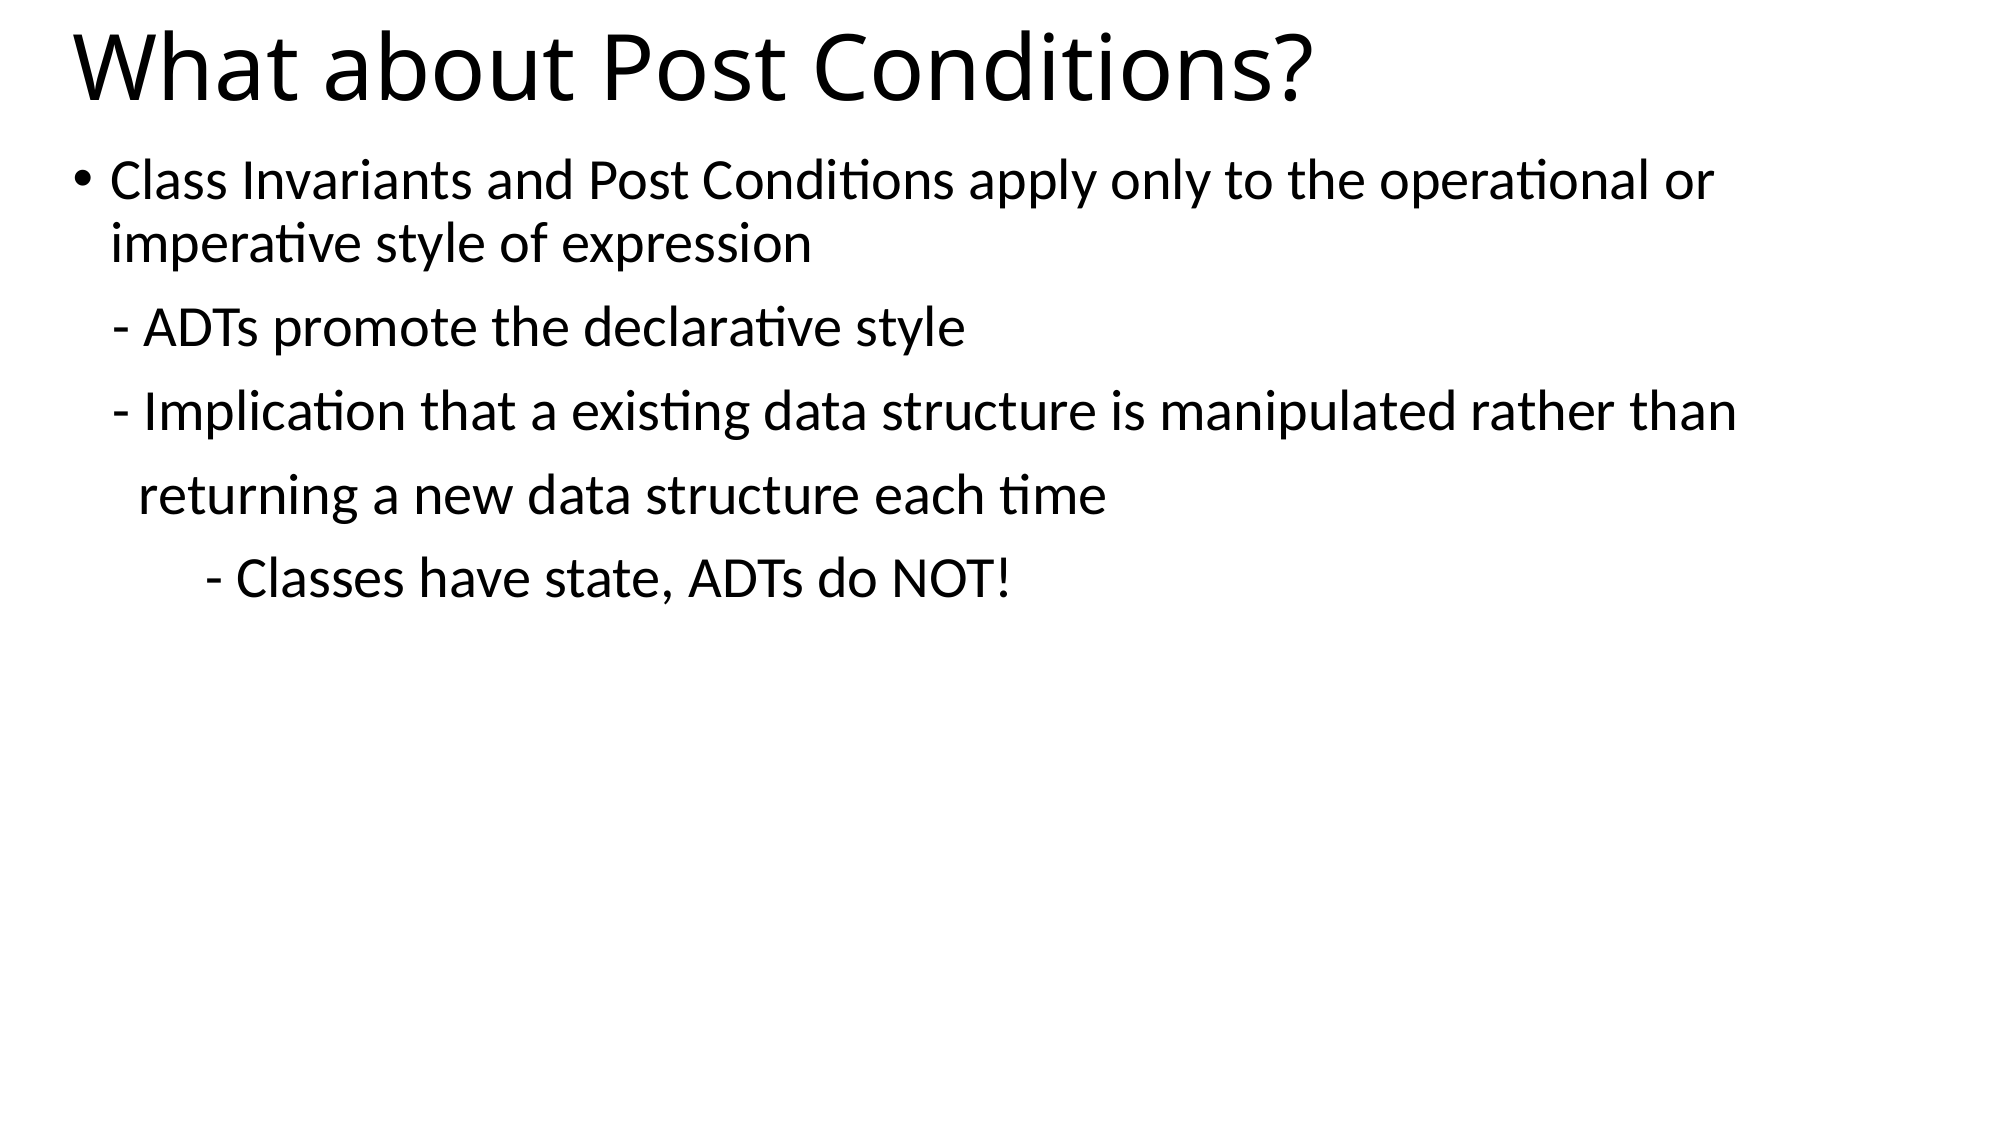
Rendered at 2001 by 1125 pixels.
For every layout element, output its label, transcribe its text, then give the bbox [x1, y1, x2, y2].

title What about Post Conditions? [57, 0, 1783, 142]
list Class Invariants and Post Conditions apply only to the operational or imperative style of expression - ADTs promote the declarative style - Implication that a existing data structure is manipulated rather than returning a new data structure each time - Classes have state, ADTs do NOT! [57, 142, 1945, 1014]
